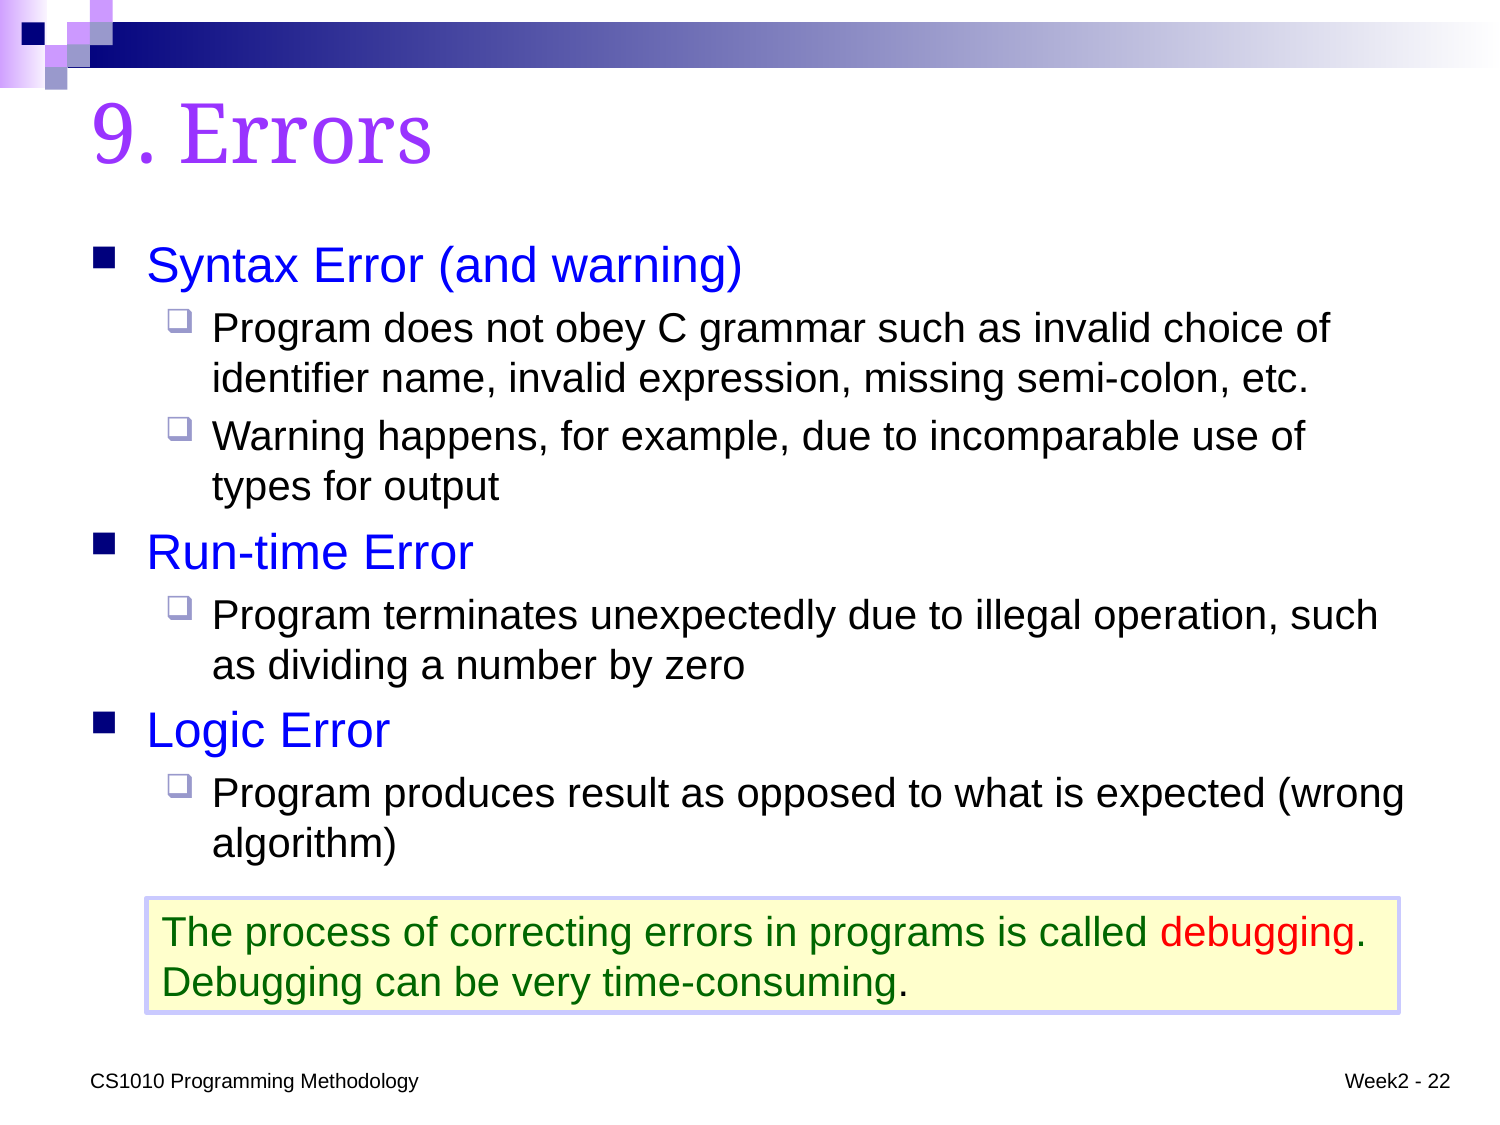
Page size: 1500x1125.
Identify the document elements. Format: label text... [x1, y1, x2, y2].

text_box Syntax Error (and warning) Program does not obey C grammar such as invalid choice of identifier name, invalid expression, missing semi-colon, etc. Warning happens, for example, due to incomparable use of types for output Run-time Error Program terminates unexpectedly due to illegal operation, such as dividing a number by zero Logic Error Program produces result as opposed to what is expected (wrong algorithm) [74, 224, 1425, 874]
text_box The process of correcting errors in programs is called debugging. Debugging can be very time-consuming. [144, 896, 1401, 1015]
text_box Week2 - 22 [1258, 1060, 1466, 1100]
footer CS1010 Programming Methodology [74, 874, 439, 1101]
title 9. Errors [74, 63, 1426, 197]
